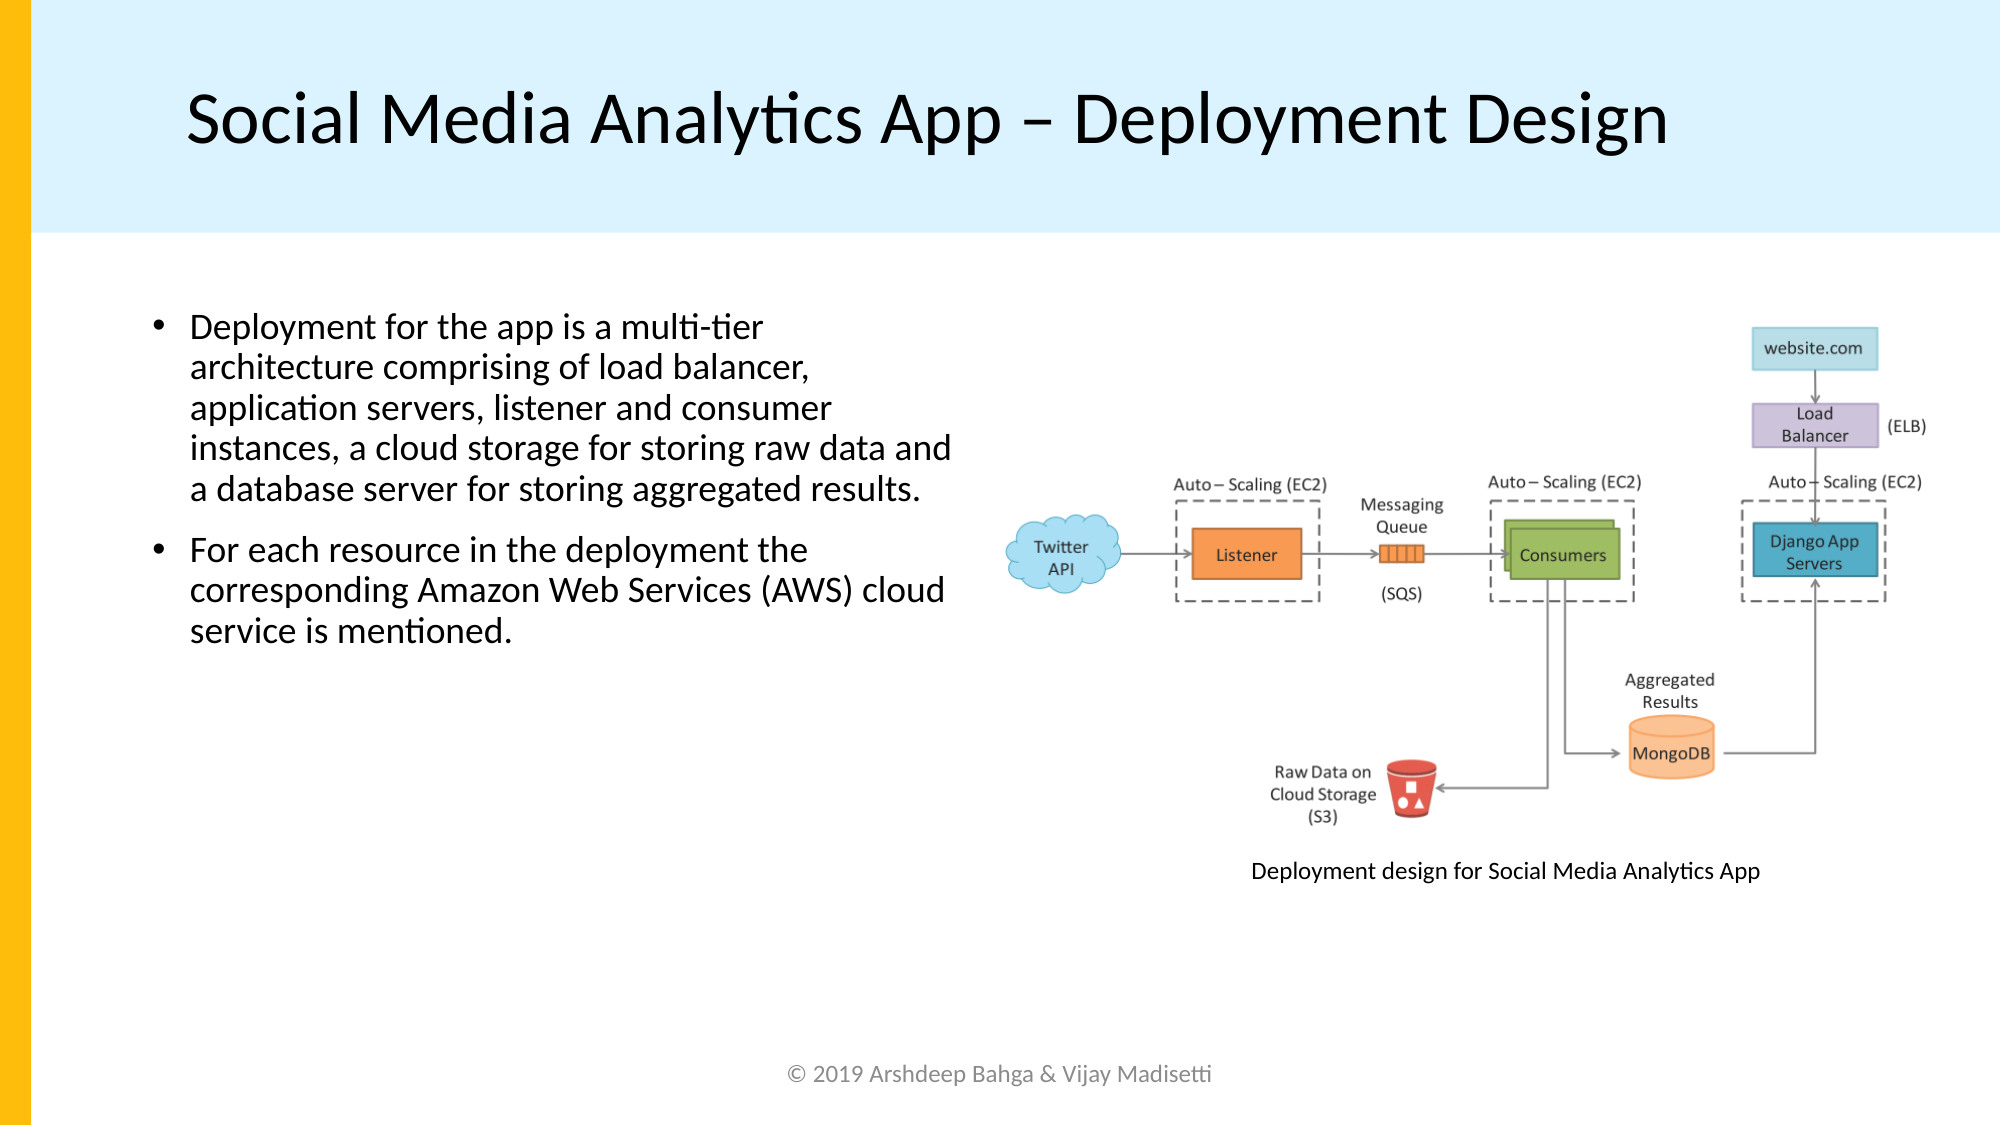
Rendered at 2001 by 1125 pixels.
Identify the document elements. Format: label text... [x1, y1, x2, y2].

text_box Deployment design for Social Media Analytics App [1210, 847, 1798, 893]
text_box [32, 0, 2000, 234]
title Social Media Analytics App – Deployment Design [137, 30, 1863, 209]
text_box [0, 0, 32, 1125]
footer © 2019 Arshdeep Bahga & Vijay Madisetti [662, 1042, 1338, 1103]
list Deployment for the app is a multi-tier architecture comprising of load balancer, application servers, listener and consumer instances, a cloud storage for storing raw data and a database server for storing aggregated results. For each resource in the deployment the corresponding Amazon Web Services (AWS) cloud service is mentioned. [137, 299, 973, 1014]
picture [987, 313, 1938, 834]
